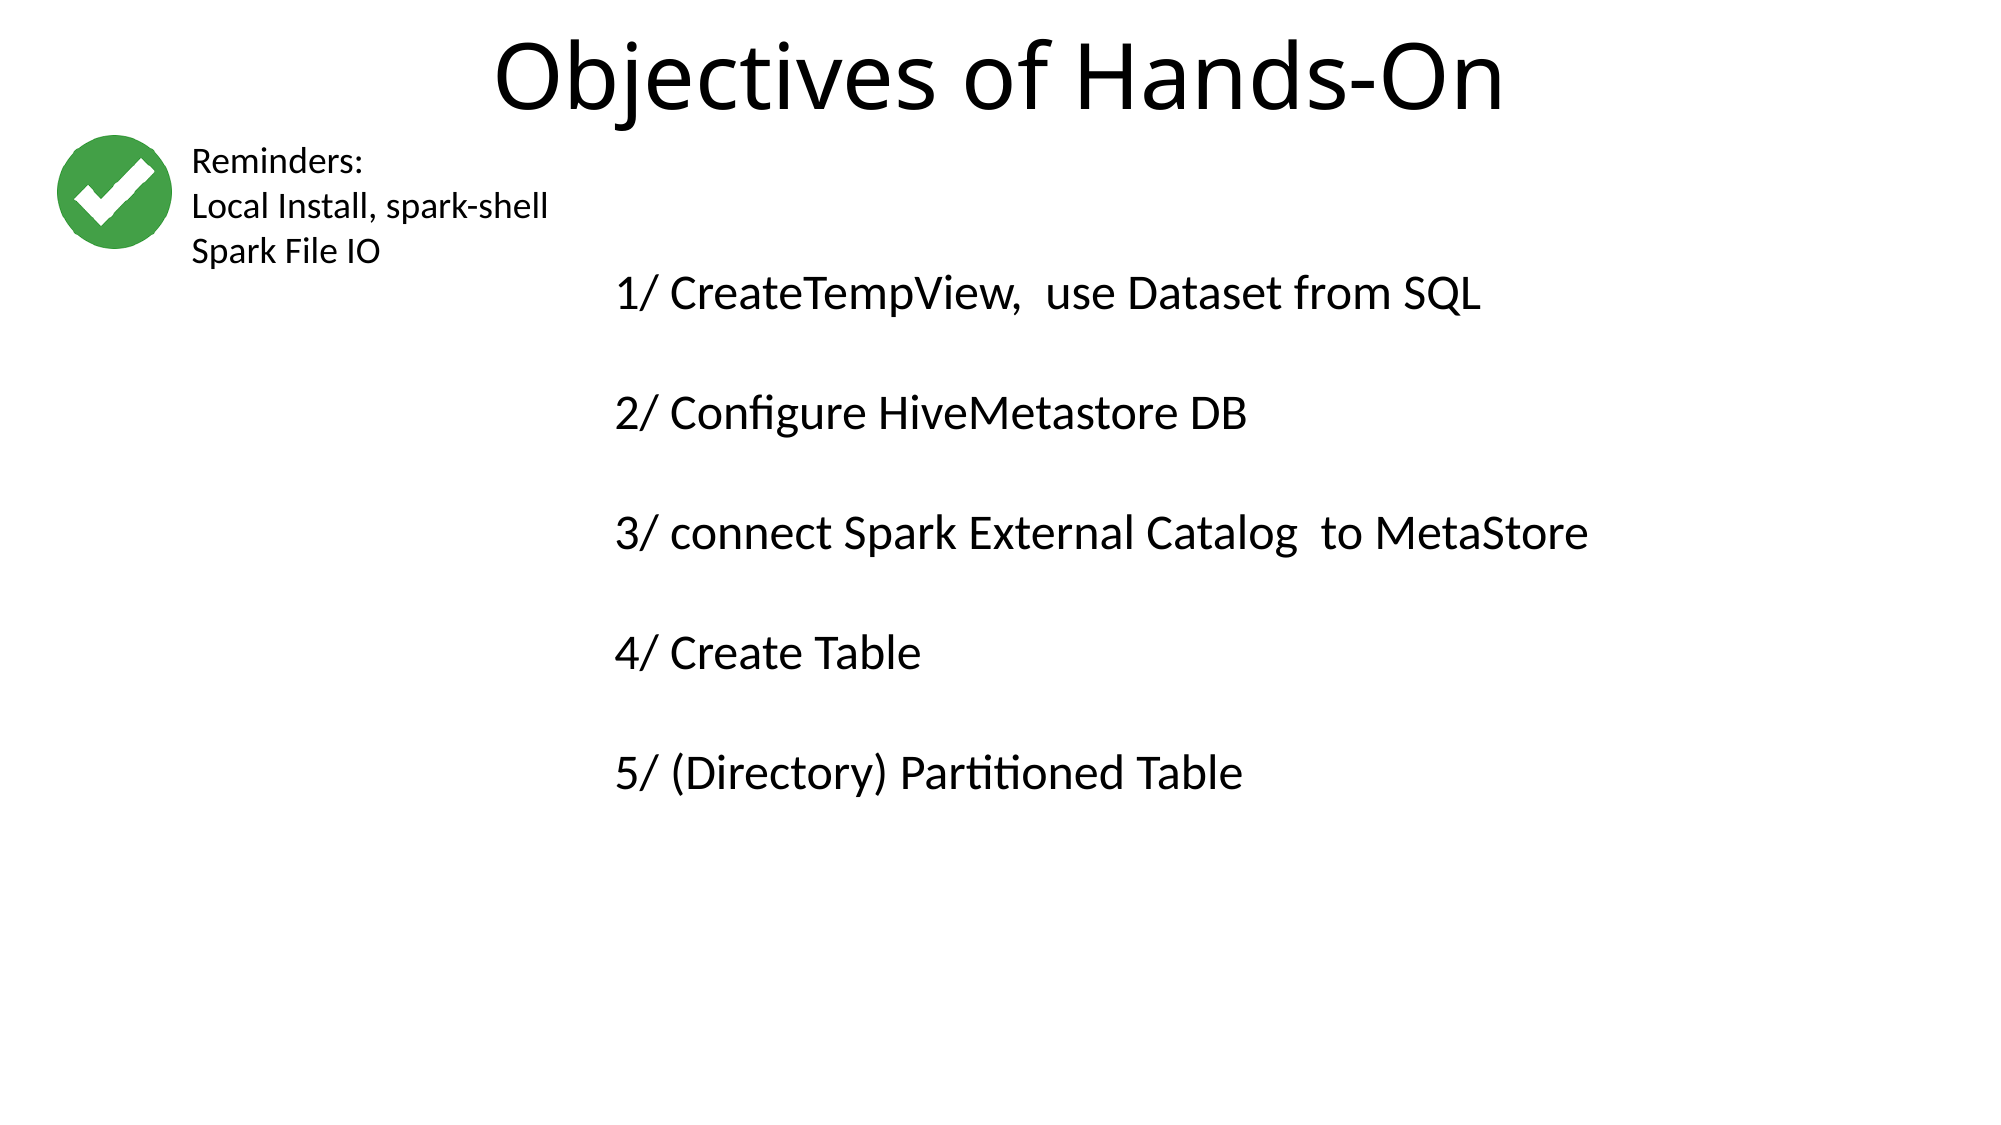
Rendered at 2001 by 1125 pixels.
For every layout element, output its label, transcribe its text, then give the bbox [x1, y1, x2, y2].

text_box Reminders: Local Install, spark-shell Spark File IO [176, 128, 564, 279]
title Objectives of Hands-On [137, 0, 1863, 160]
text_box 1/ CreateTempView, use Dataset from SQL 2/ Configure HiveMetastore DB 3/ connect Spark External Catalog to MetaStore 4/ Create Table 5/ (Directory) Partitioned Table [599, 251, 1605, 807]
picture [53, 131, 175, 252]
